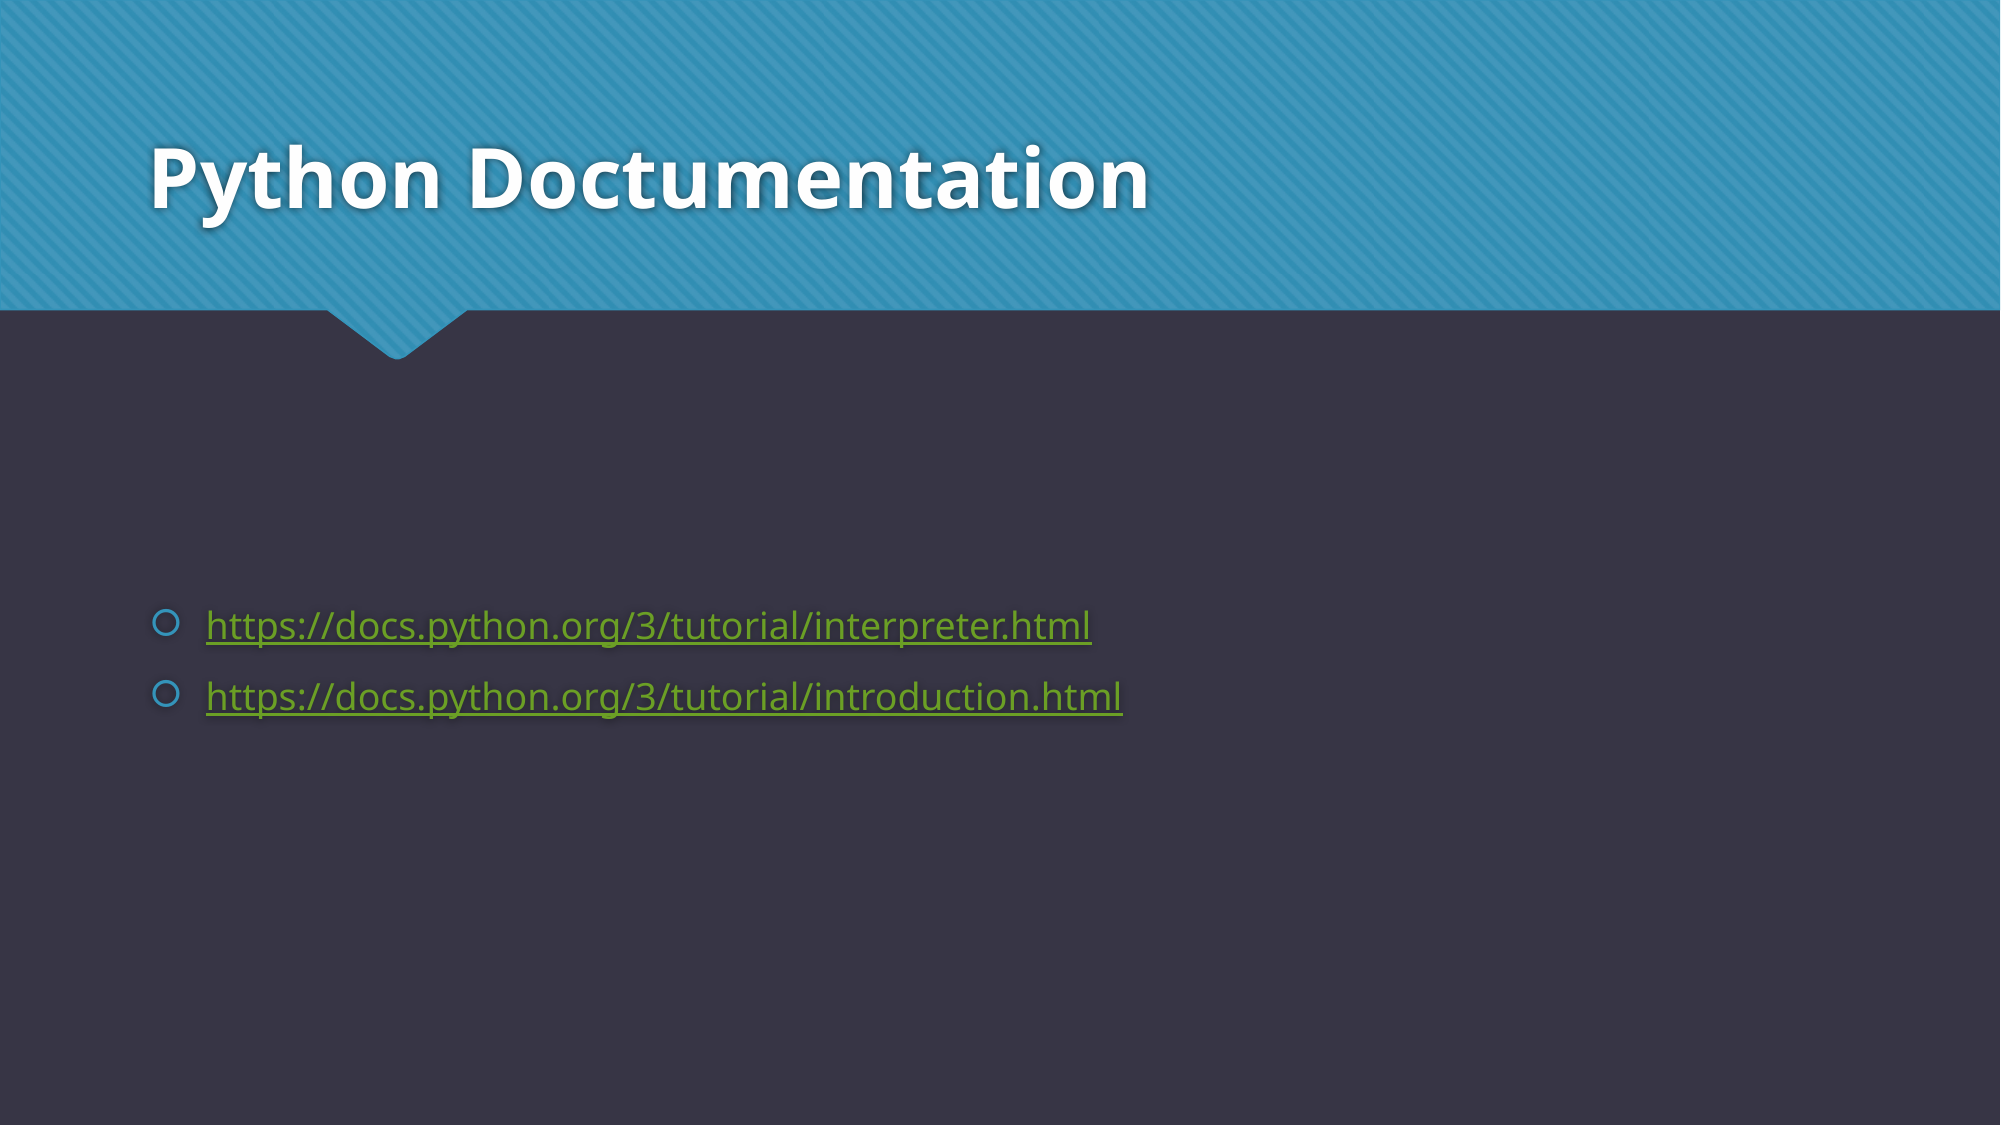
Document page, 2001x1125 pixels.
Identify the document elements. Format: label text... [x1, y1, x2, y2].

title Python Doctumentation [132, 73, 1868, 233]
list https://docs.python.org/3/tutorial/interpreter.html https://docs.python.org/3/tutorial/introduction.html [134, 364, 1866, 962]
